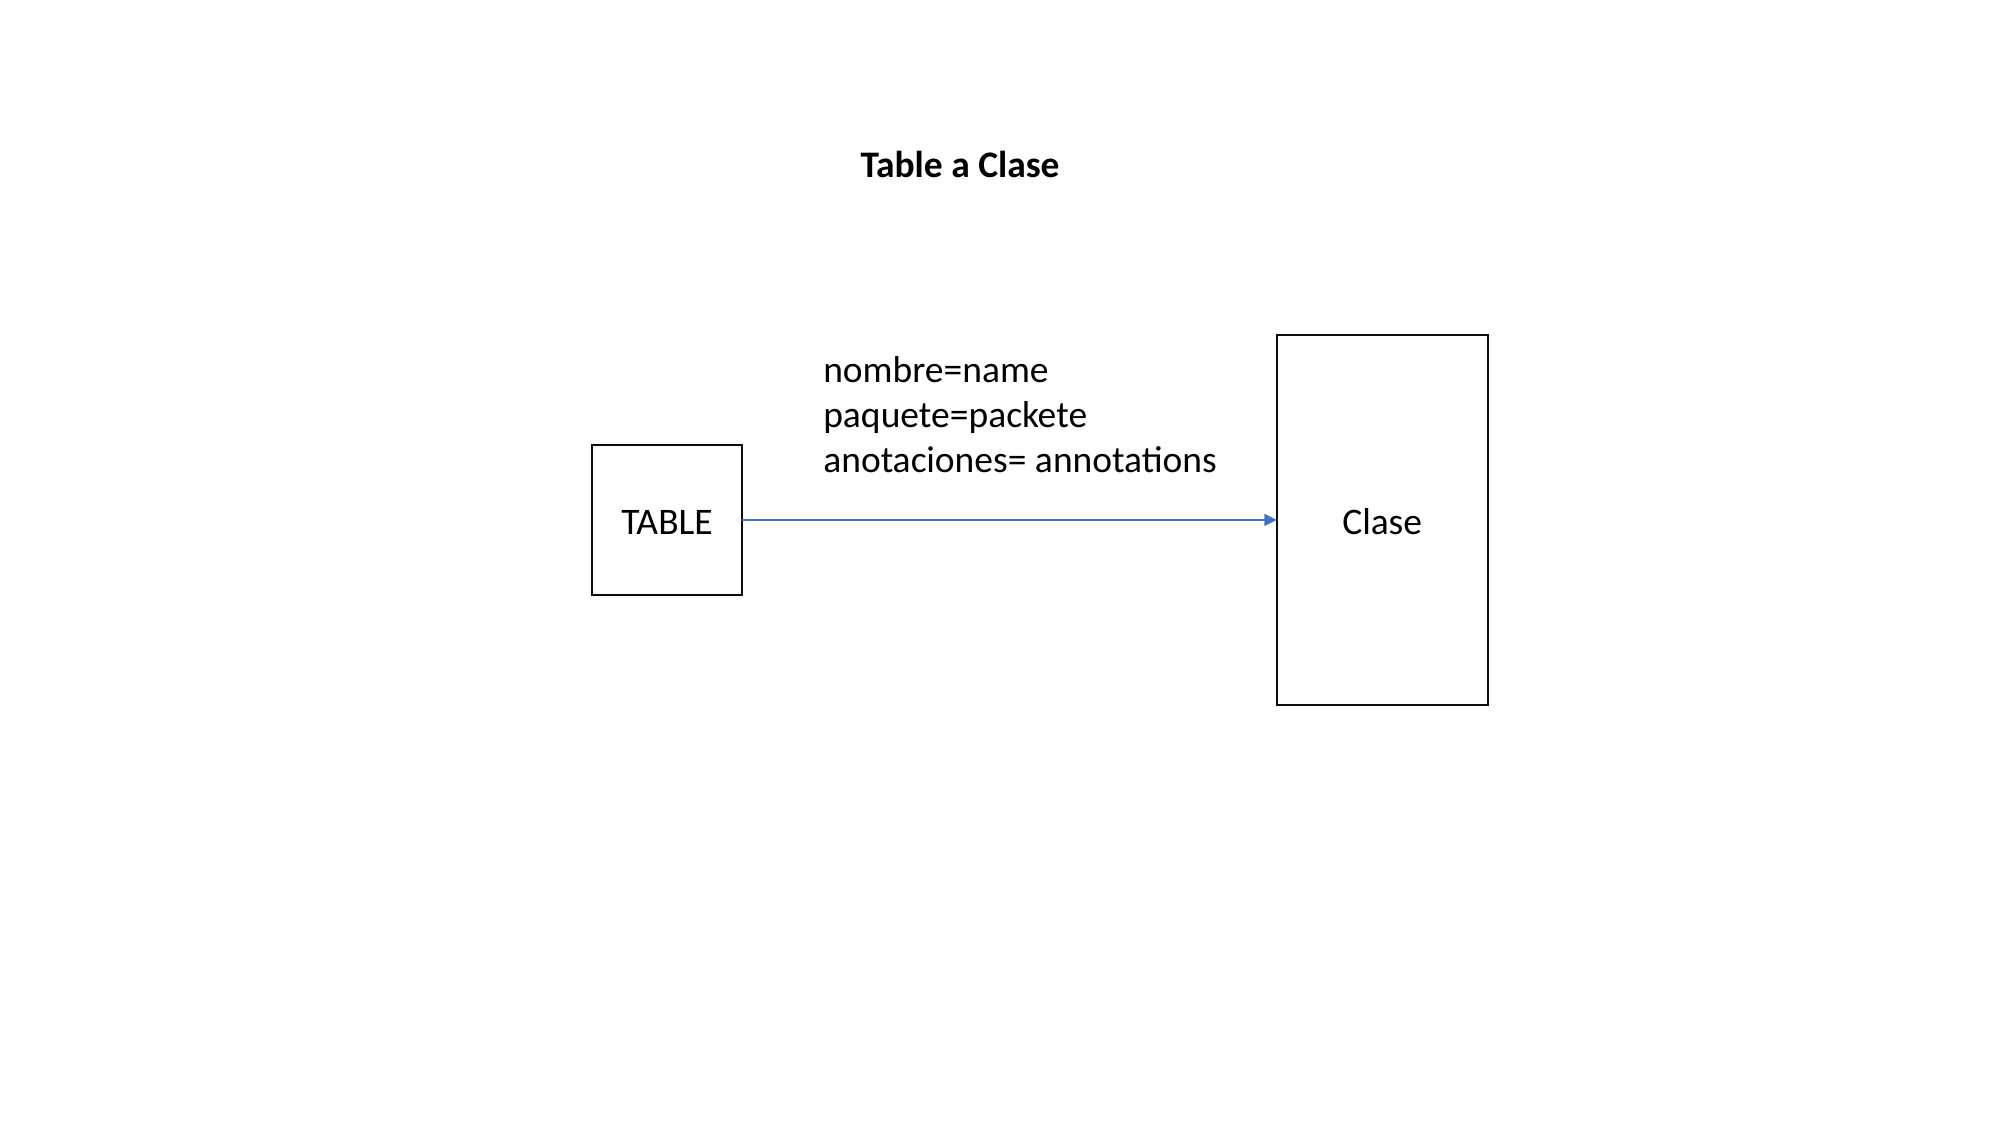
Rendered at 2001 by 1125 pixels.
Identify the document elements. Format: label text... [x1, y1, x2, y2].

text_box Clase [1276, 334, 1489, 706]
text_box Table a Clase [845, 132, 1084, 193]
text_box nombre=name paquete=packete anotaciones= annotations [808, 337, 1233, 488]
text_box TABLE [591, 444, 743, 596]
